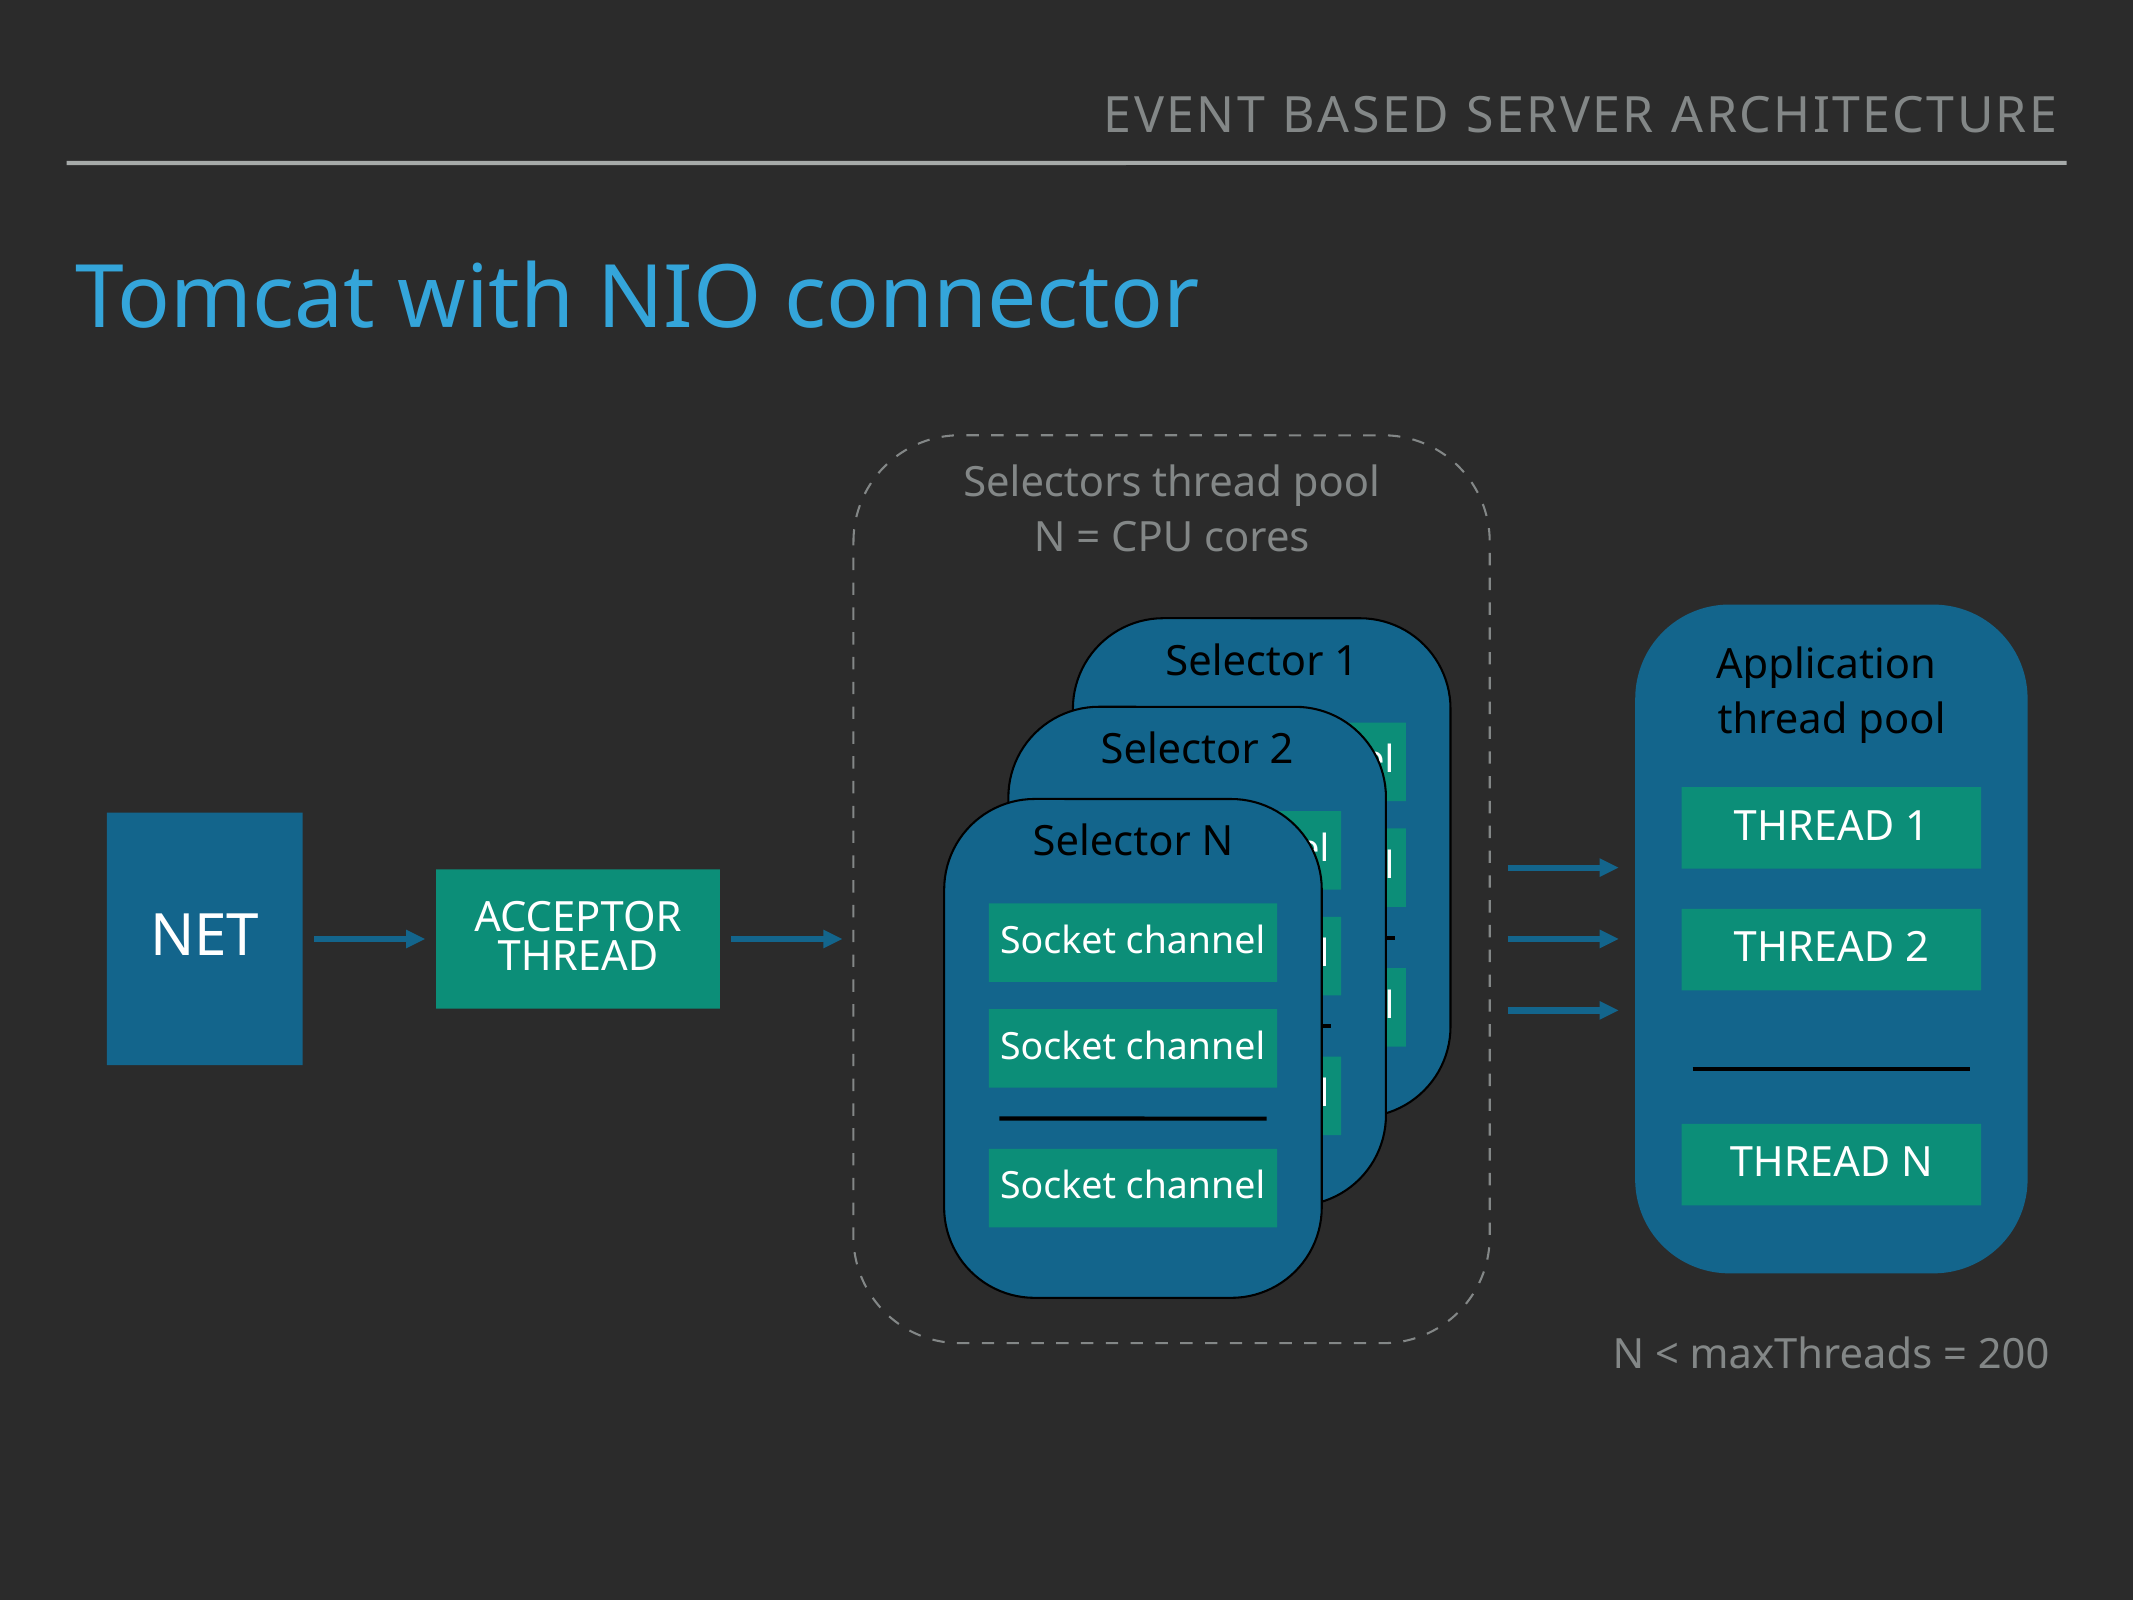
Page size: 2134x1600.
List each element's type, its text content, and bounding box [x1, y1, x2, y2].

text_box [1008, 706, 1387, 1206]
text_box Net [106, 812, 303, 1066]
text_box Selectors thread pool N = CPU cores [943, 483, 1400, 561]
text_box Acceptor Thread [436, 869, 720, 1009]
text_box [853, 435, 1490, 1344]
list Event based server architecture [66, 74, 2068, 151]
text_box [943, 798, 1322, 1299]
text_box [731, 932, 843, 946]
text_box [1507, 1004, 1619, 1017]
text_box [1507, 861, 1619, 874]
title Tomcat with NIO connector [66, 251, 2068, 372]
text_box N < maxThreads = 200 [1604, 1318, 2059, 1385]
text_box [1072, 617, 1451, 1118]
text_box [313, 932, 425, 946]
text_box [1507, 932, 1619, 946]
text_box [1634, 604, 2028, 1274]
